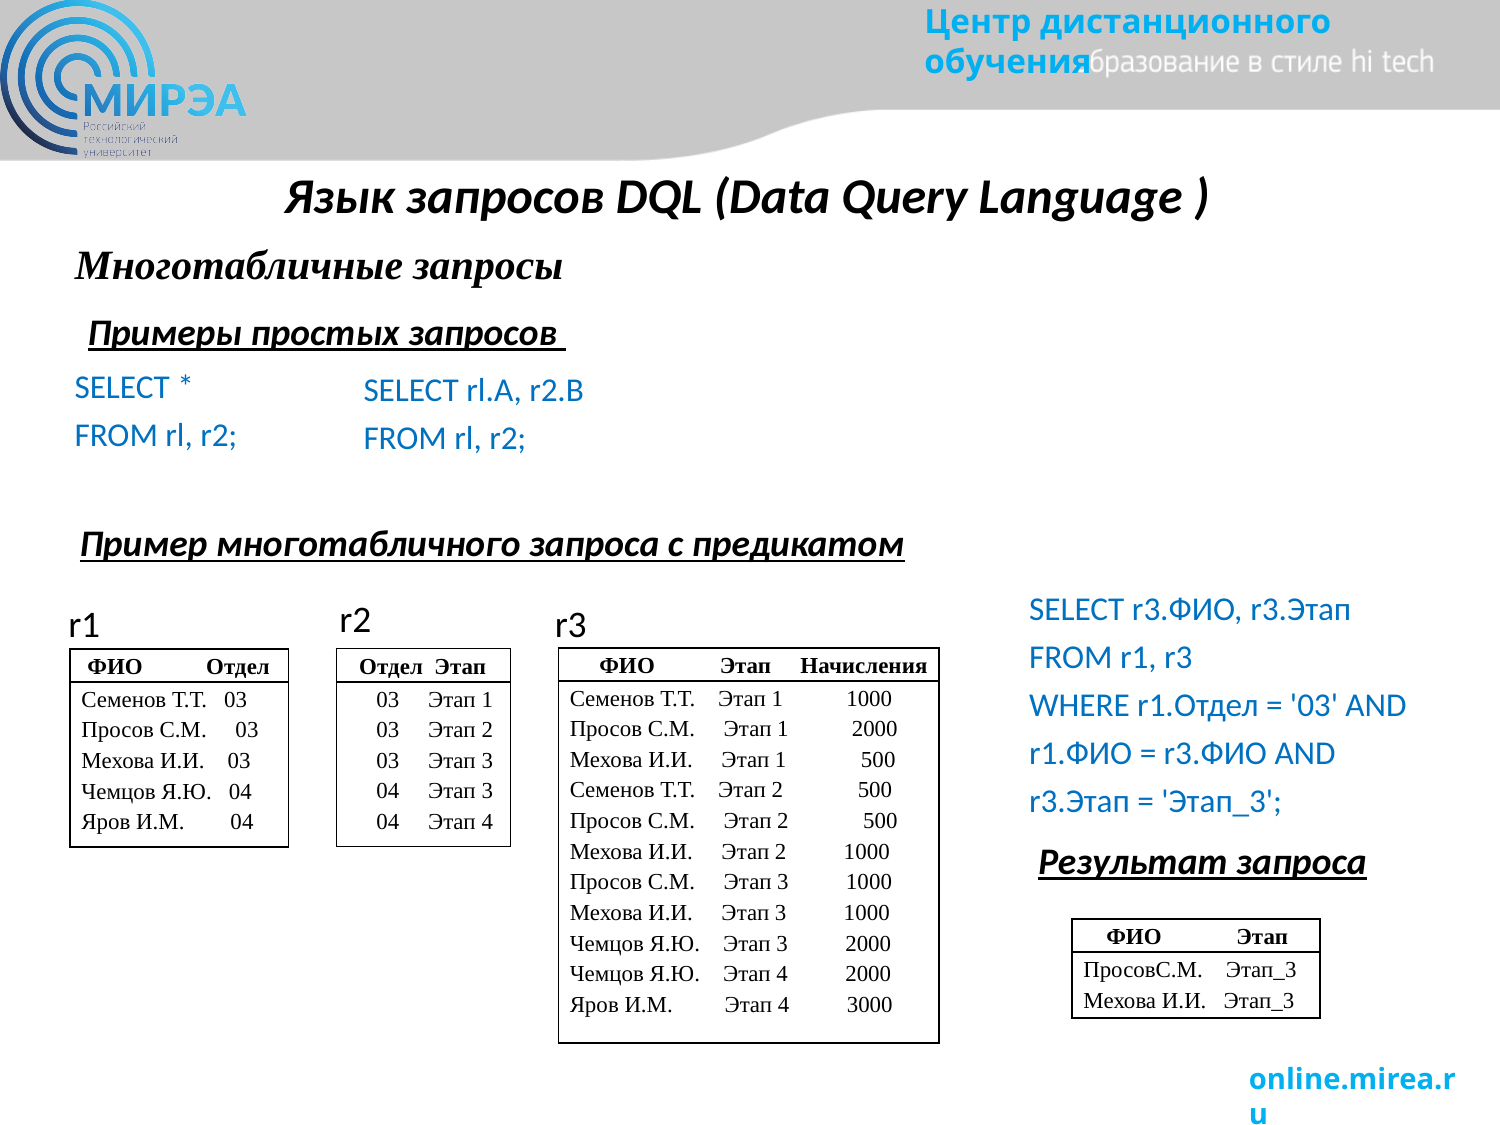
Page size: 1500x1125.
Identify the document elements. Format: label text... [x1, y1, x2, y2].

text_box r2 [324, 588, 387, 648]
table_header Отдел Этап [337, 649, 510, 681]
table_header ФИО Этап [1073, 920, 1319, 951]
text_box SELECT rl.A, r2.B FROM rl, r2; [348, 352, 603, 464]
table_cell 03 Этап 1 03 Этап 2 03 Этап 3 04 Этап 3 04 Этап 4 [337, 683, 510, 846]
text_box Примеры простых запросов [72, 300, 581, 361]
text_box Пример многотабличного запроса с предикатом [64, 512, 921, 572]
table_header ФИО Отдел [71, 650, 288, 681]
text_box Многотабличные запросы [60, 230, 579, 296]
text_box SELECT r3.ФИО, r3.Этап FROM r1, r3 WHERE r1.Отдел = '03' AND r1.ФИО = r3.ФИО AND r3.Этап = 'Этап_3'; [1014, 572, 1441, 827]
text_box SELECT * FROM rl, r2; [59, 349, 258, 461]
picture [0, 0, 247, 159]
table_cell Семенов Т.Т. Этап 1 1000 Просов С.М. Этап 1 2000 Мехова И.И. Этап 1 500 Семенов Т.Т. Этап 2 500 Просов С.М. Этап 2 500 Мехова И.И. Этап 2 1000 Просов С.М. Этап 3 1000 Мехова И.И. Этап 3 1000 Чемцов Я.Ю. Этап 3 2000 Чемцов Я.Ю. Этап 4 2000 Яров И.М. Этап 4 3000 [559, 682, 938, 1042]
text_box Результат запроса [1023, 829, 1383, 890]
table_cell ПросовС.М. Этап_3 Мехова И.И. Этап_3 [1073, 953, 1319, 1017]
table_cell Семенов Т.Т. 03 Просов С.М. 03 Мехова И.И. 03 Чемцов Я.Ю. 04 Яров И.М. 04 [71, 683, 288, 846]
text_box r3 [540, 592, 602, 653]
text_box r1 [53, 592, 116, 653]
table_header ФИО Этап Начисления [559, 649, 938, 680]
title Язык запросов DQL (Data Query Language ) [190, 158, 1304, 231]
